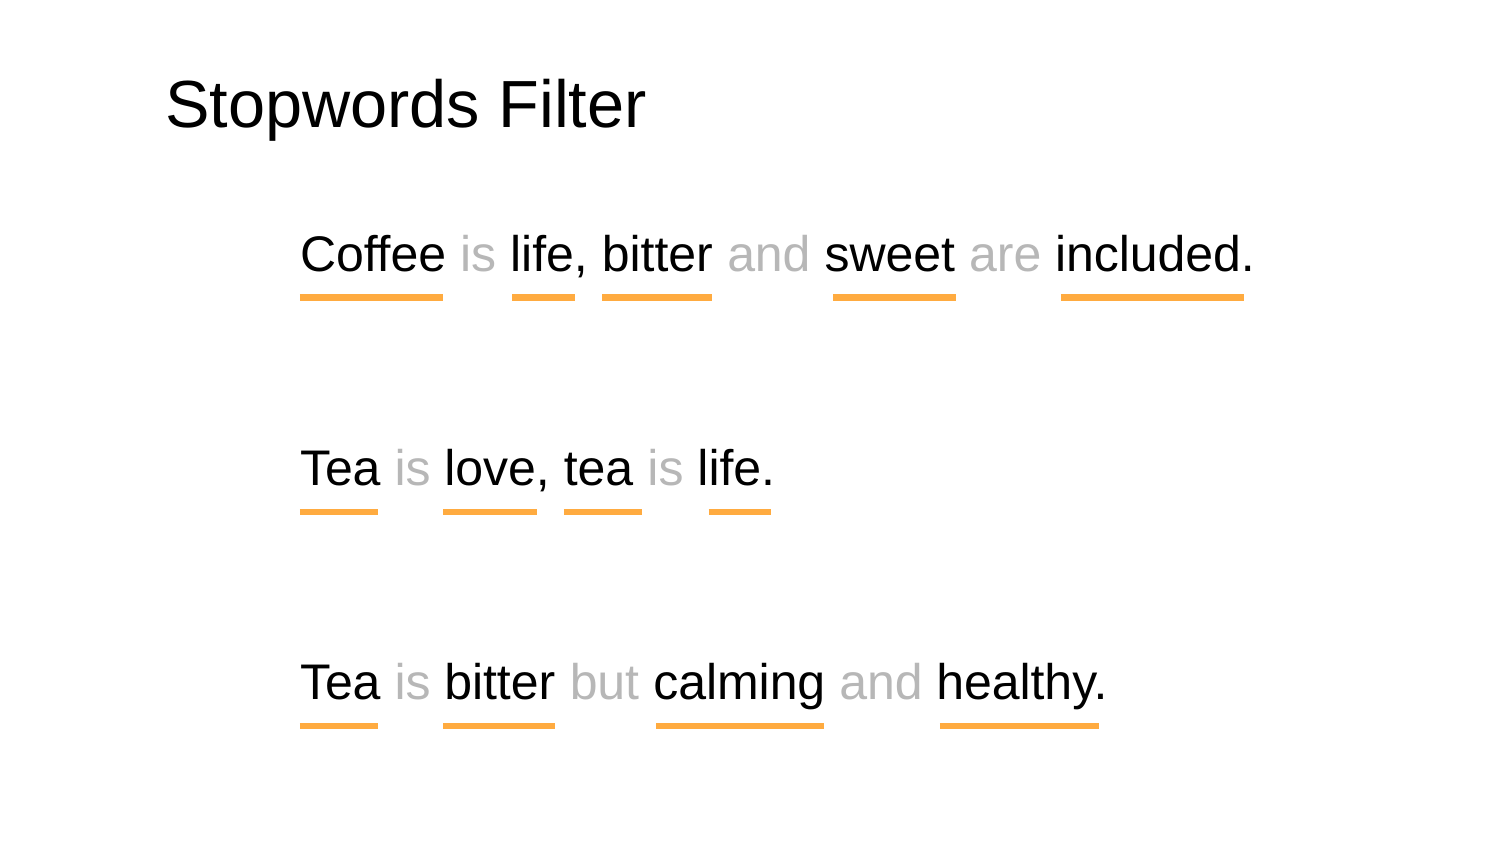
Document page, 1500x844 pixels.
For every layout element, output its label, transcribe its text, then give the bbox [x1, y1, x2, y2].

text_box Tea is bitter but calming and healthy. [285, 634, 1315, 725]
title Stopwords Filter [150, 46, 1449, 141]
text_box Tea is love, tea is life. [285, 420, 1315, 511]
text_box Coffee is life, bitter and sweet are included. [285, 206, 1315, 297]
